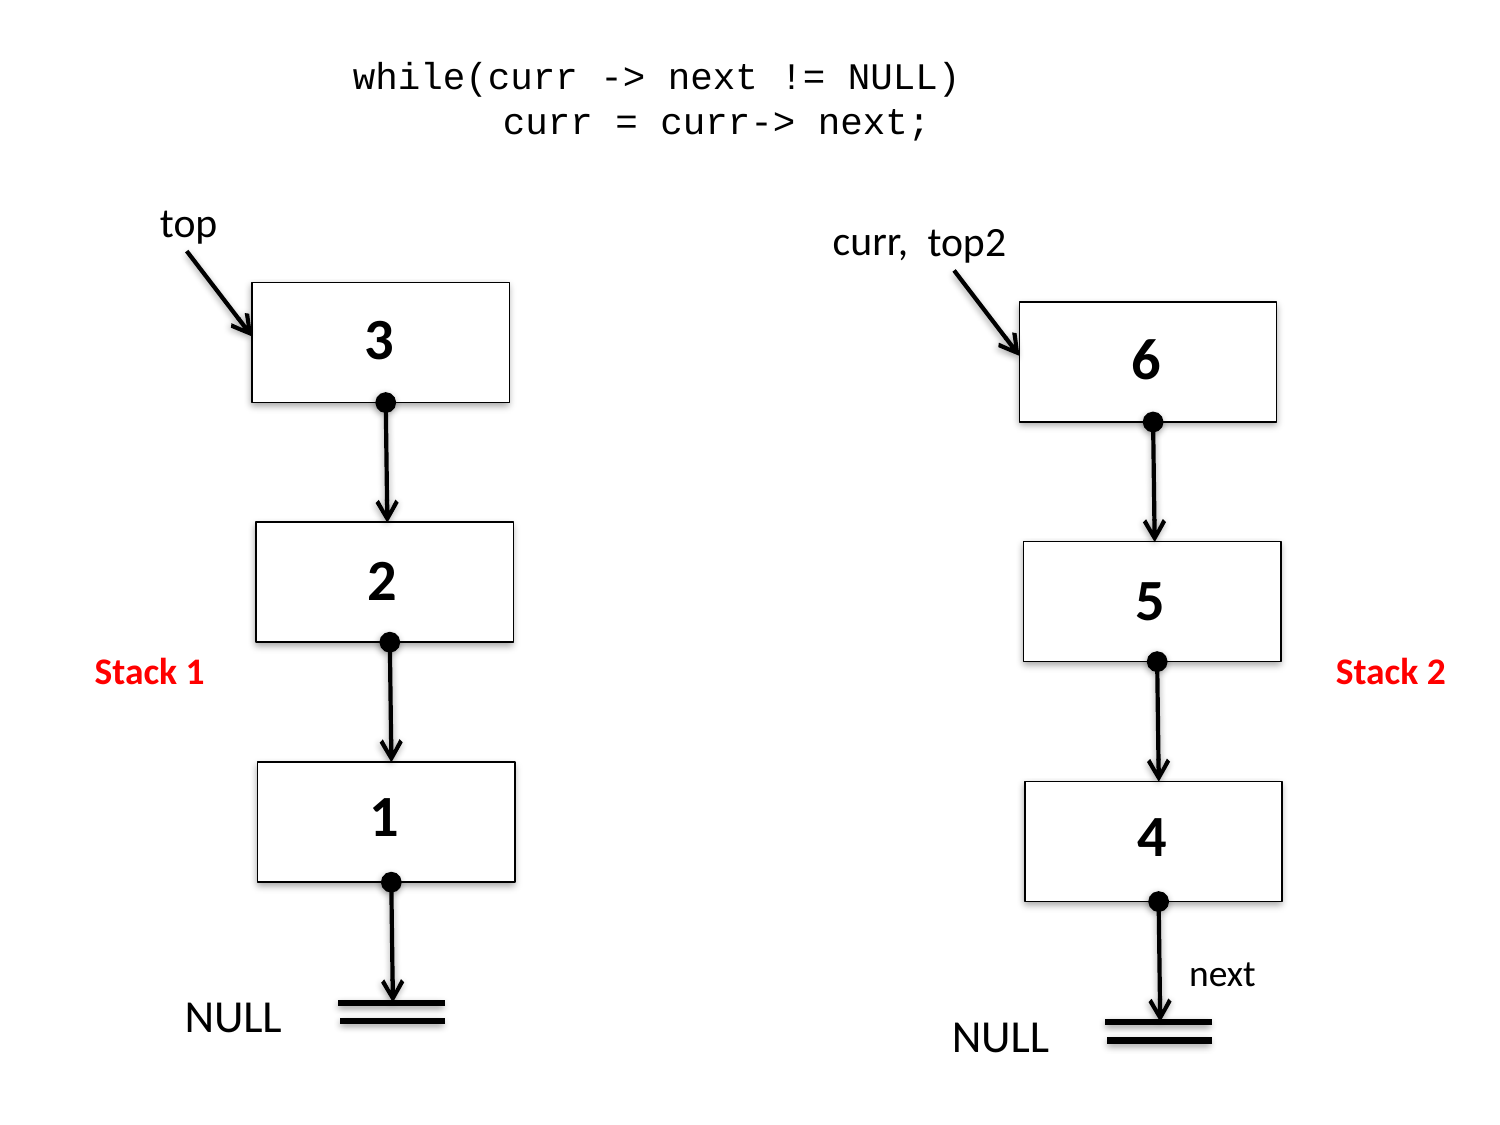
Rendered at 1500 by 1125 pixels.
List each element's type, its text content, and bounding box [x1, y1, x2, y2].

text_box [257, 761, 516, 883]
text_box while(curr -> next != NULL) curr = curr-> next; [338, 44, 1343, 149]
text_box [953, 270, 1020, 357]
text_box [1023, 541, 1282, 662]
text_box [255, 521, 514, 643]
text_box top [145, 188, 291, 253]
text_box top2 [964, 207, 1059, 273]
text_box 2 [255, 535, 510, 620]
text_box [251, 282, 510, 403]
text_box 1 [257, 771, 512, 856]
text_box 5 [1023, 554, 1277, 640]
text_box NULL [104, 979, 362, 1050]
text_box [186, 250, 253, 338]
text_box next [1174, 941, 1321, 1002]
text_box NULL [871, 999, 1130, 1069]
text_box [1019, 301, 1277, 423]
text_box 4 [1025, 790, 1279, 876]
text_box Stack 1 [79, 640, 220, 700]
text_box [1024, 781, 1283, 902]
text_box Stack 2 [1321, 640, 1462, 700]
text_box curr, [817, 206, 964, 272]
text_box 6 [1019, 313, 1273, 399]
text_box 3 [252, 294, 506, 379]
